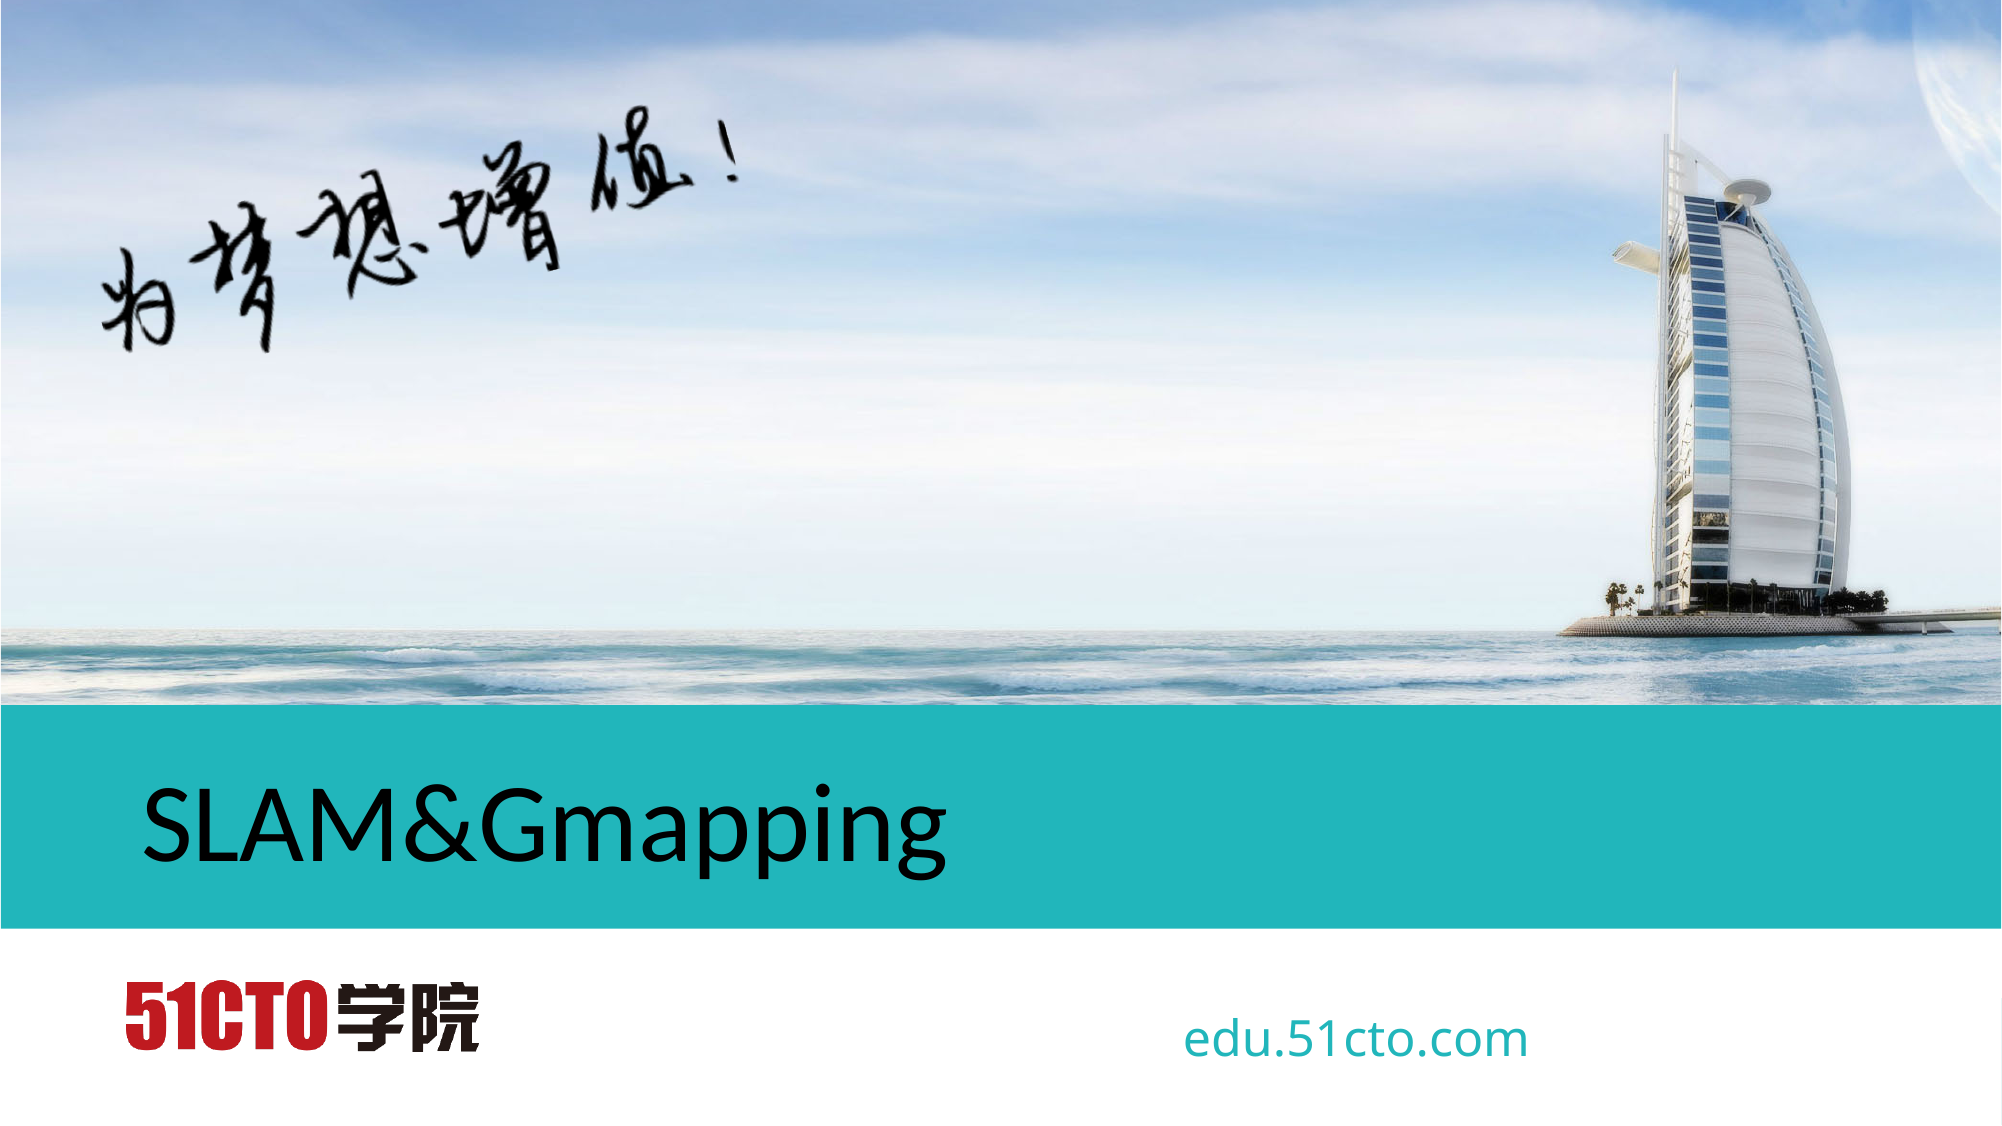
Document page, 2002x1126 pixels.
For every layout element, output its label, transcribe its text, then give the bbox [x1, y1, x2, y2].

text_box SLAM&Gmapping [126, 738, 1875, 895]
picture [126, 980, 479, 1052]
picture [0, 0, 2002, 705]
